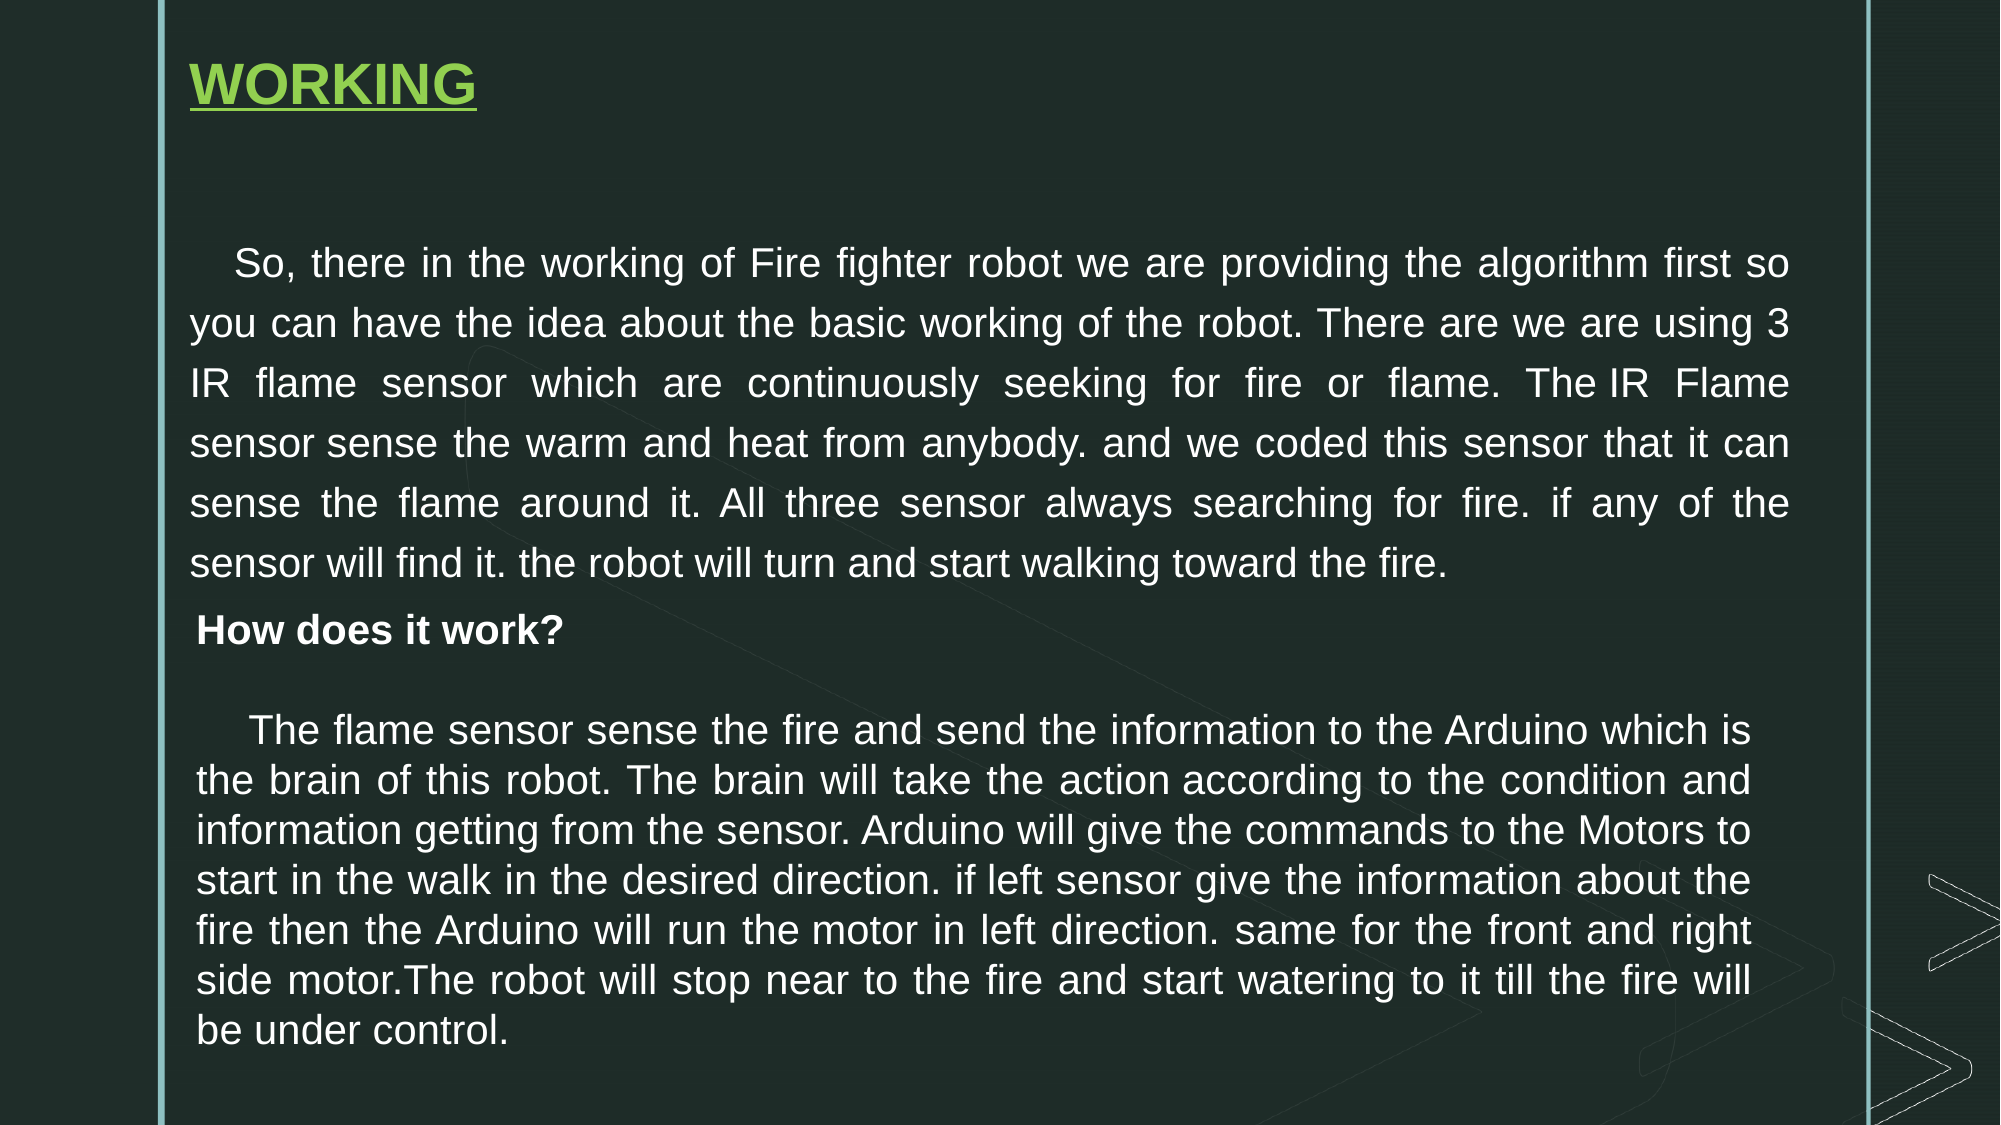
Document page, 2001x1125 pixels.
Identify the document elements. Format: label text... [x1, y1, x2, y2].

text_box WORKING So, there in the working of Fire fighter robot we are providing the algorithm first so you can have the idea about the basic working of the robot. There are we are using 3 IR flame sensor which are continuously seeking for fire or flame. The IR Flame sensor sense the warm and heat from anybody. and we coded this sensor that it can sense the flame around it. All three sensor always searching for fire. if any of the sensor will find it. the robot will turn and start walking toward the fire. [174, 25, 1807, 1072]
picture [1871, 0, 2000, 1125]
text_box How does it work? The flame sensor sense the fire and send the information to the Arduino which is the brain of this robot. The brain will take the action according to the condition and information getting from the sensor. Arduino will give the commands to the Motors to start in the walk in the desired direction. if left sensor give the information about the fire then the Arduino will run the motor in left direction. same for the front and right side motor.​The robot will stop near to the fire and start watering to it till the fire will be under control. [106, 595, 1768, 1061]
